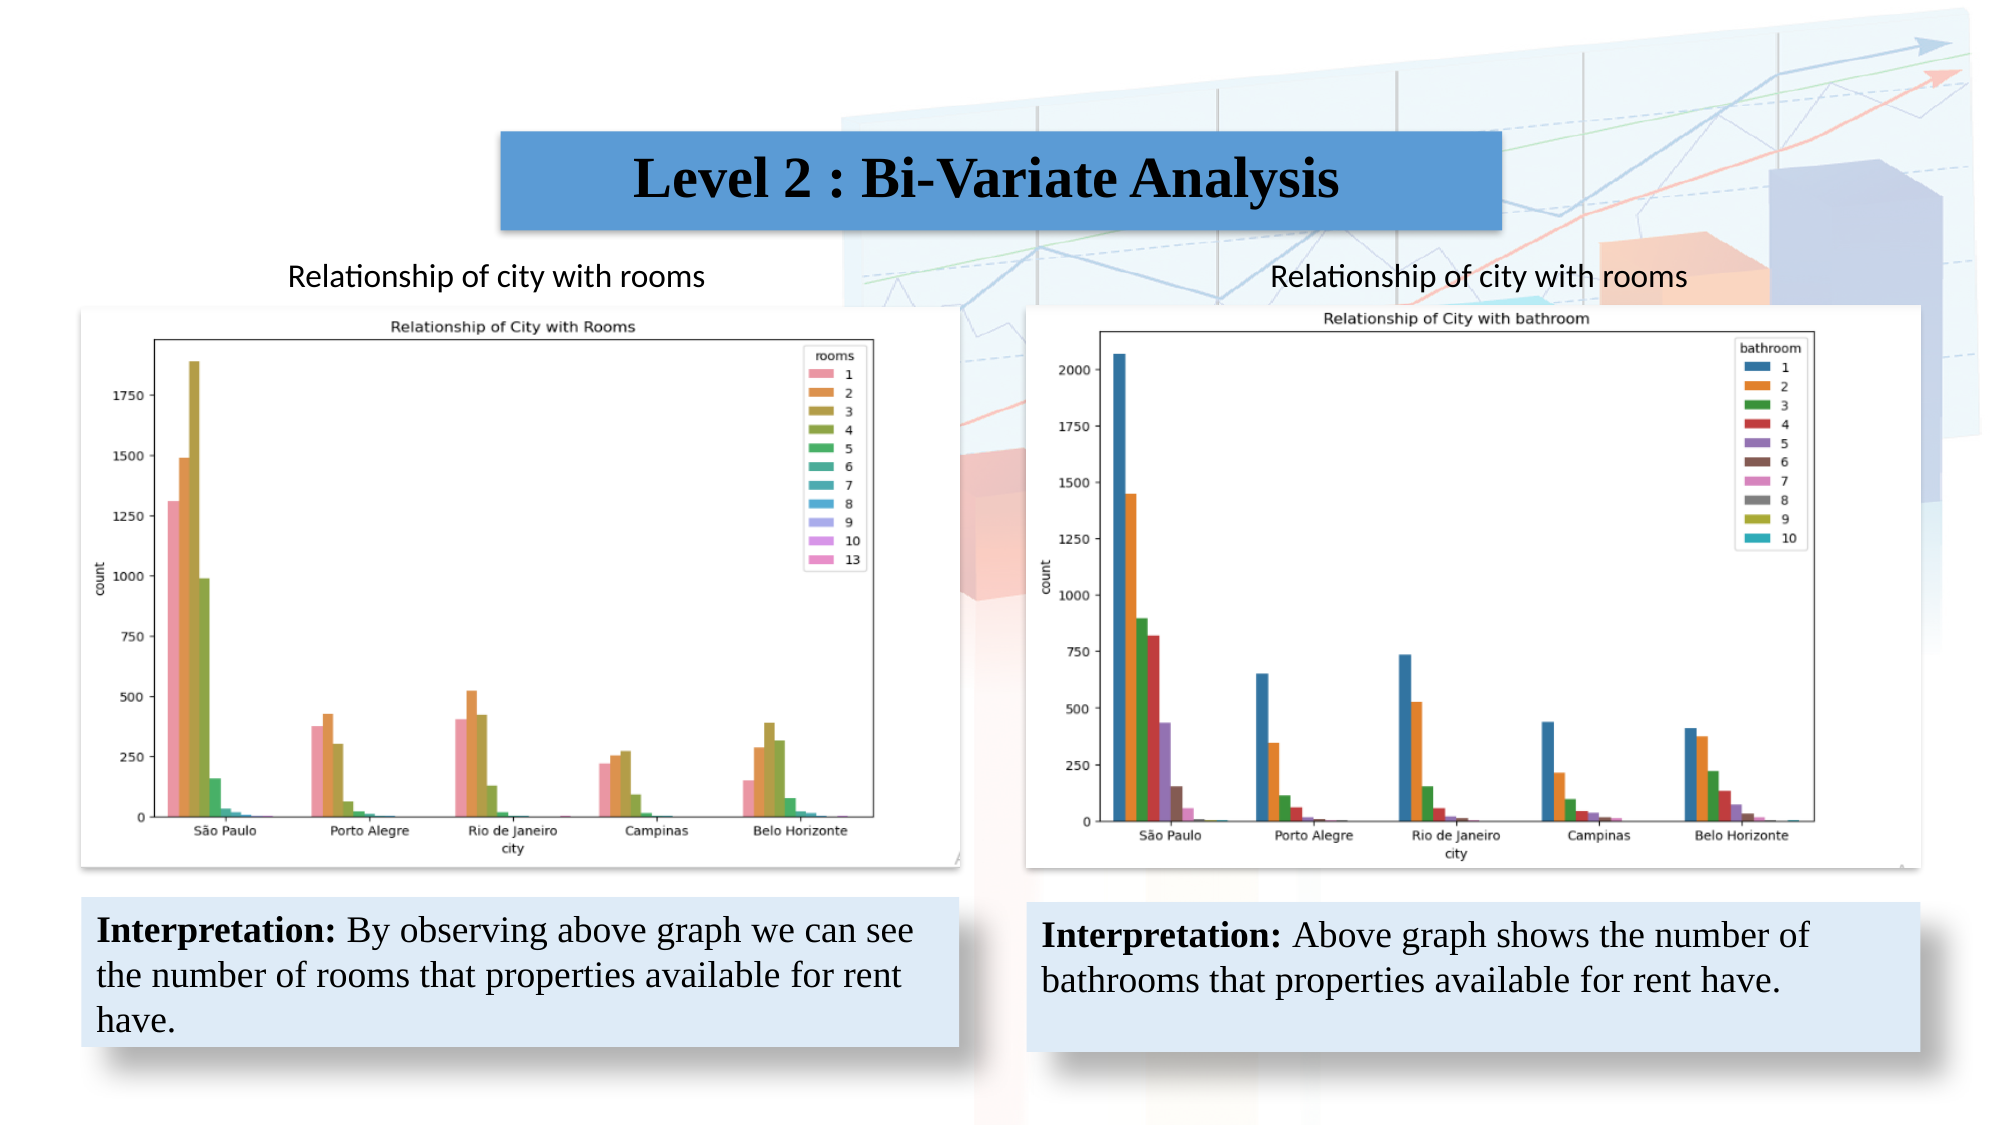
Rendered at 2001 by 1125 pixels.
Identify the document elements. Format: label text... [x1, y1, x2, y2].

picture [1026, 305, 1921, 868]
text_box [500, 130, 1503, 232]
text_box Level 2 : Bi-Variate Analysis [618, 131, 1560, 261]
text_box Interpretation: Above graph shows the number of bathrooms that properties available for rent have. [1026, 902, 1921, 1052]
text_box Relationship of city with rooms [1060, 246, 1899, 305]
picture [81, 307, 960, 868]
text_box Relationship of city with rooms [81, 246, 913, 302]
text_box Interpretation: By observing above graph we can see the number of rooms that properties available for rent have. [81, 897, 960, 1047]
